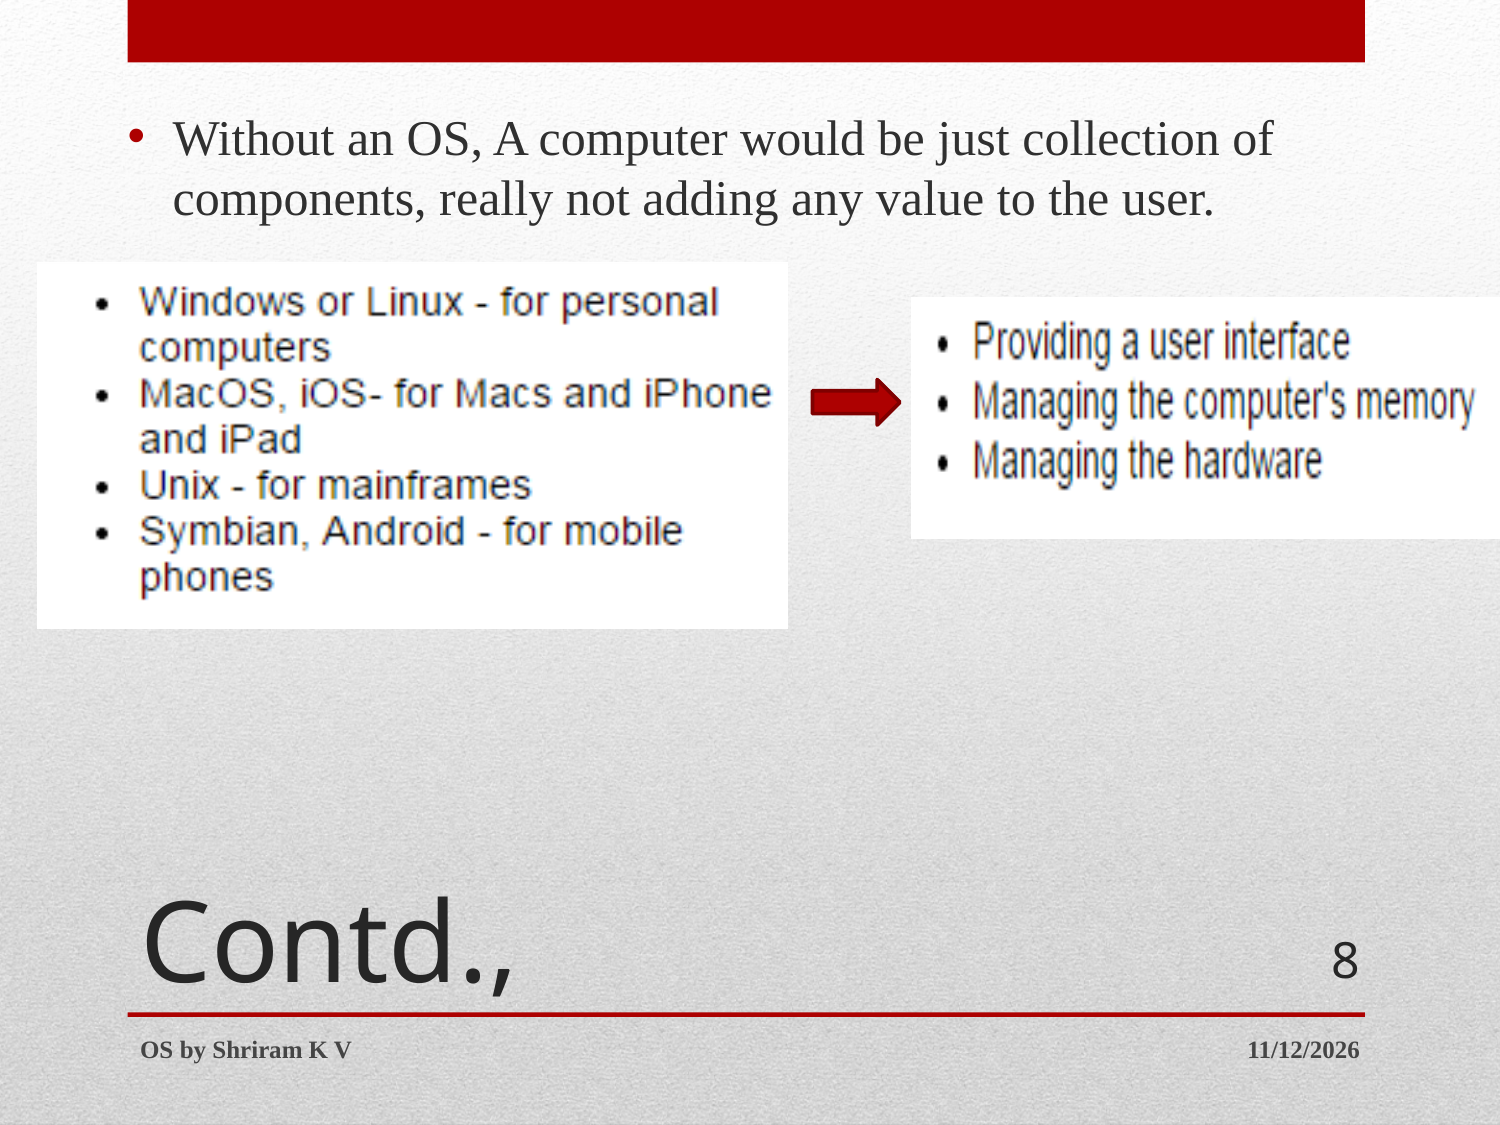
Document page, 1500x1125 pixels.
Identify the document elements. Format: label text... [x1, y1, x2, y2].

picture [36, 261, 789, 630]
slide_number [1025, 1018, 1375, 1079]
picture [910, 296, 1500, 540]
footer OS by Shriram K V [125, 1018, 925, 1079]
list Without an OS, A computer would be just collection of components, really not adding any value to the user. [112, 62, 1350, 338]
title Contd., [125, 750, 1238, 1013]
slide_number 8 [1250, 933, 1375, 993]
text_box [810, 377, 902, 427]
